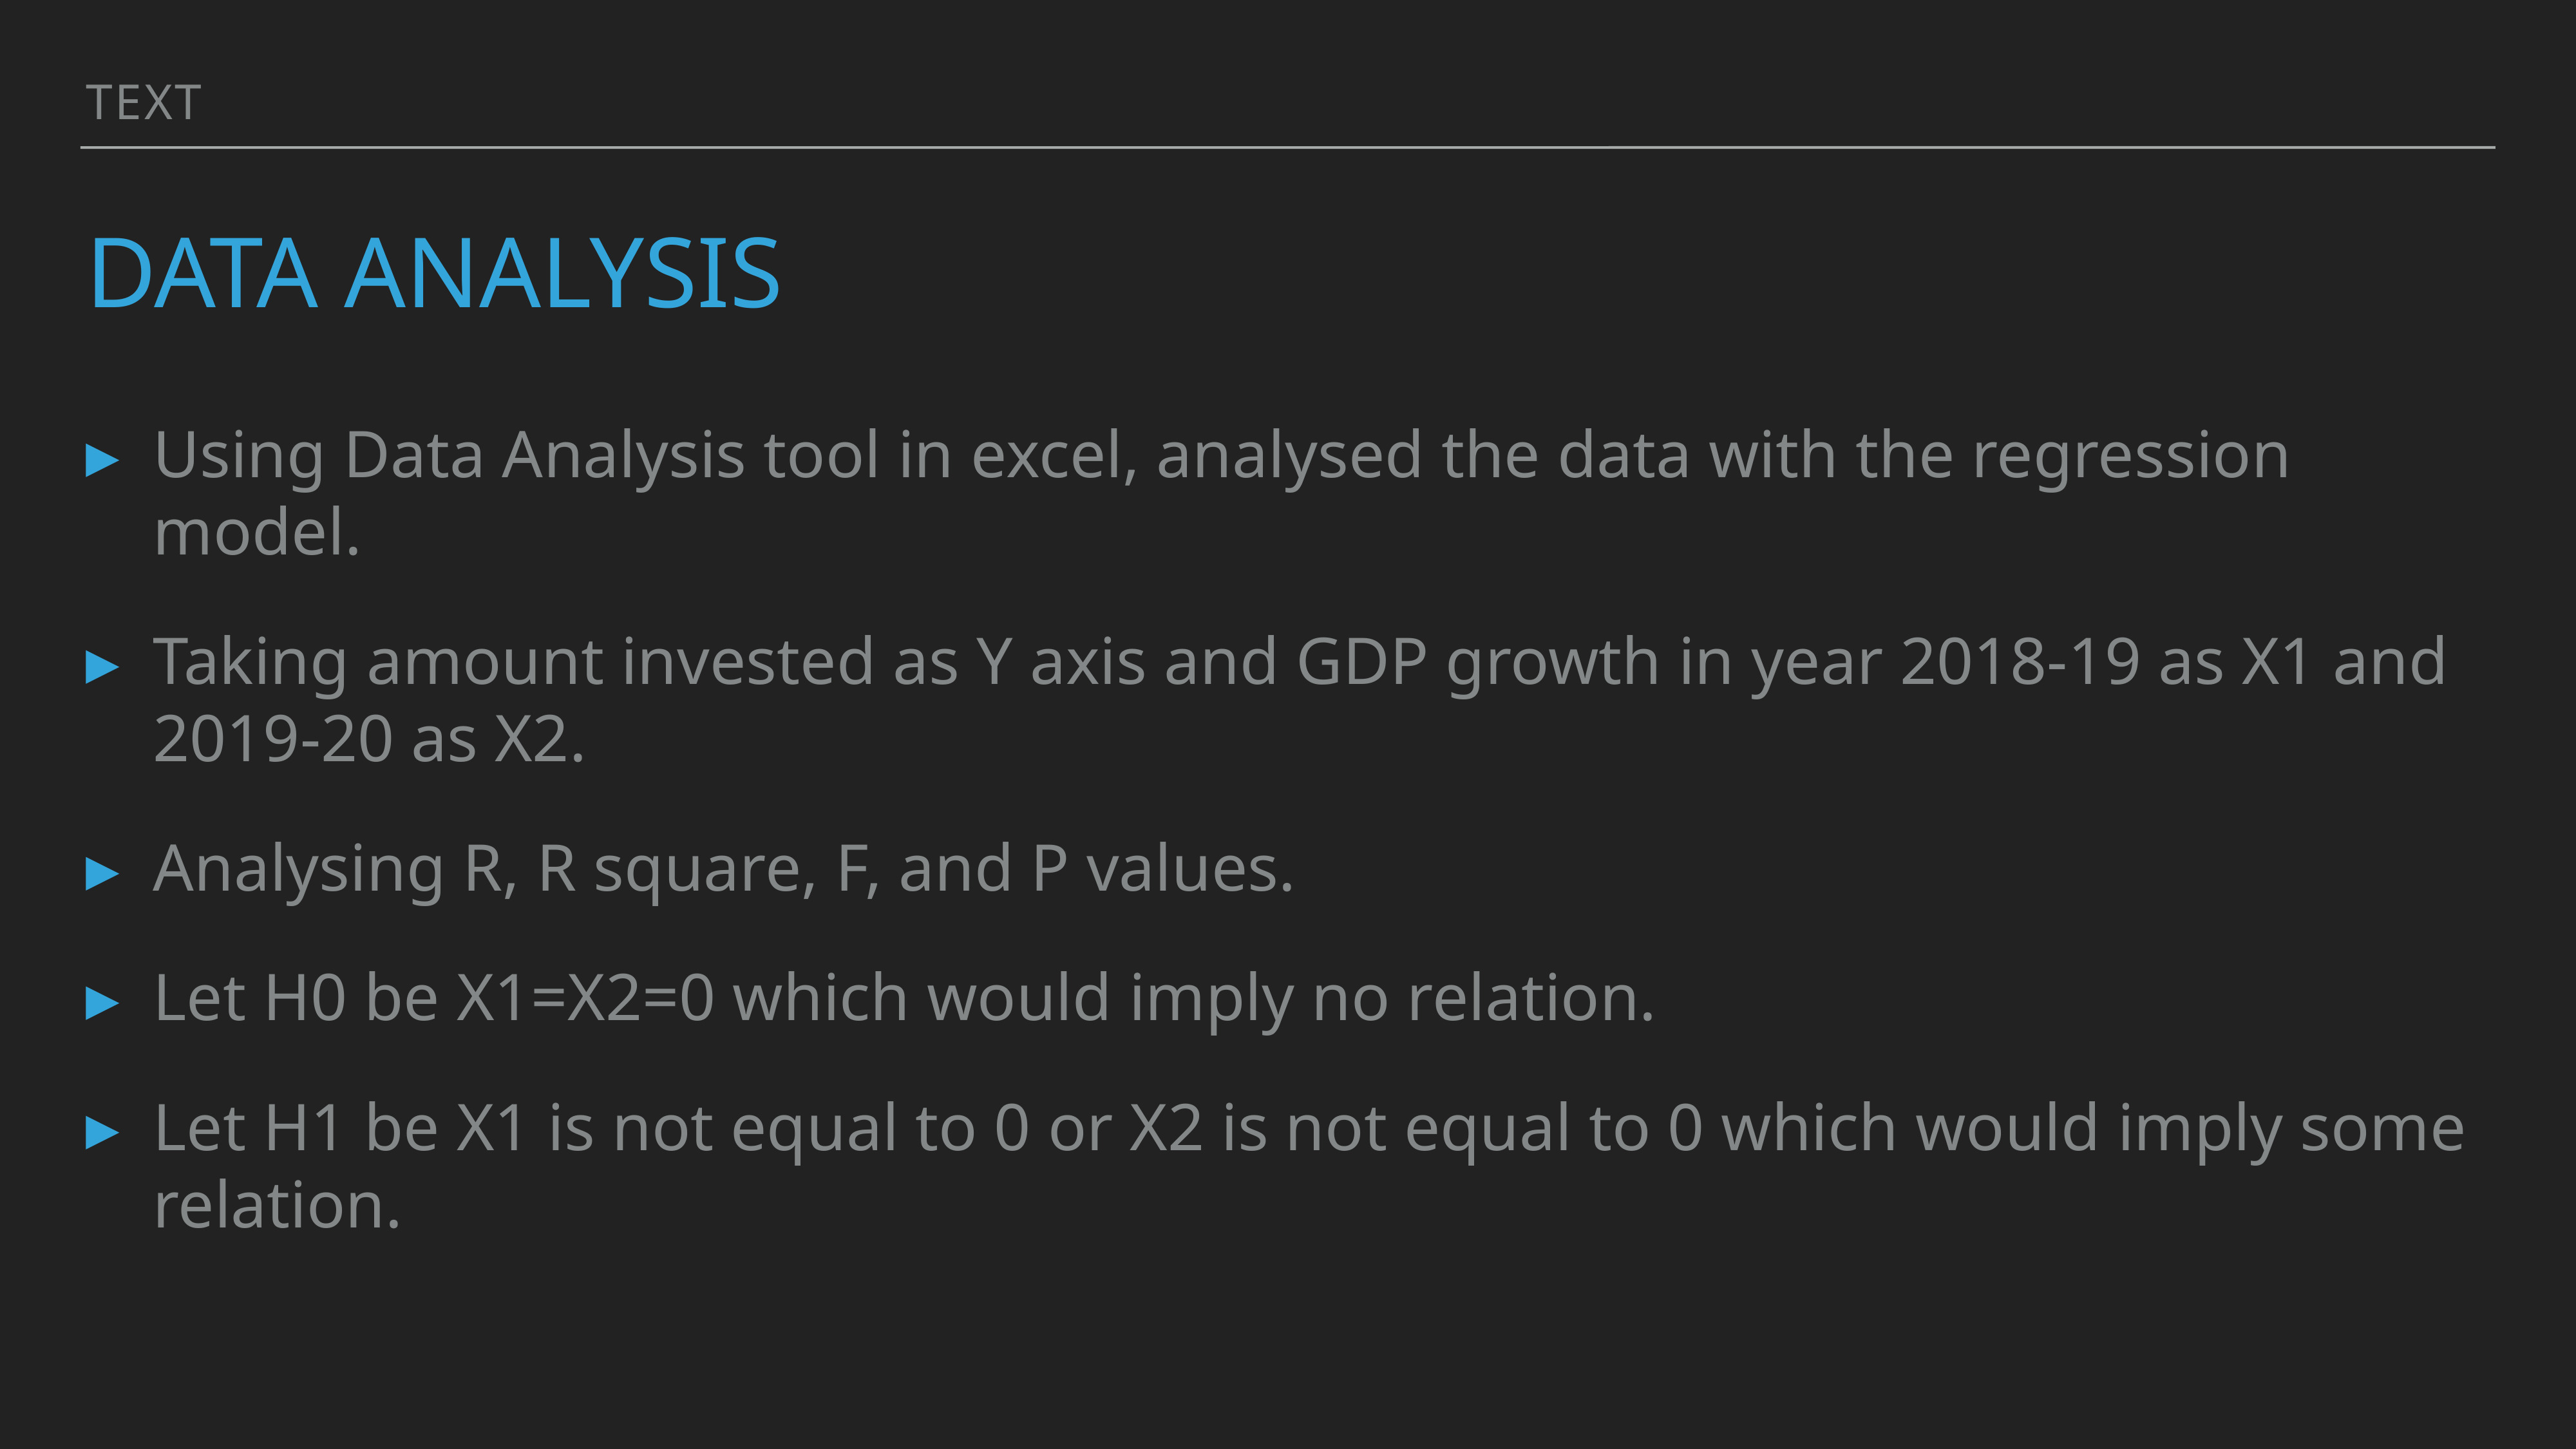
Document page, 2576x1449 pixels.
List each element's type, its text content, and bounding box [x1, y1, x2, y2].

list Text [80, 66, 2295, 135]
title Data Analysis [80, 227, 2496, 336]
list Using Data Analysis tool in excel, analysed the data with the regression model. Taking amount invested as Y axis and GDP growth in year 2018-19 as X1 and 2019-20 as X2. Analysing R, R square, F, and P values. Let H0 be X1=X2=0 which would imply no relation. Let H1 be X1 is not equal to 0 or X2 is not equal to 0 which would imply some relation. [80, 407, 2496, 1316]
